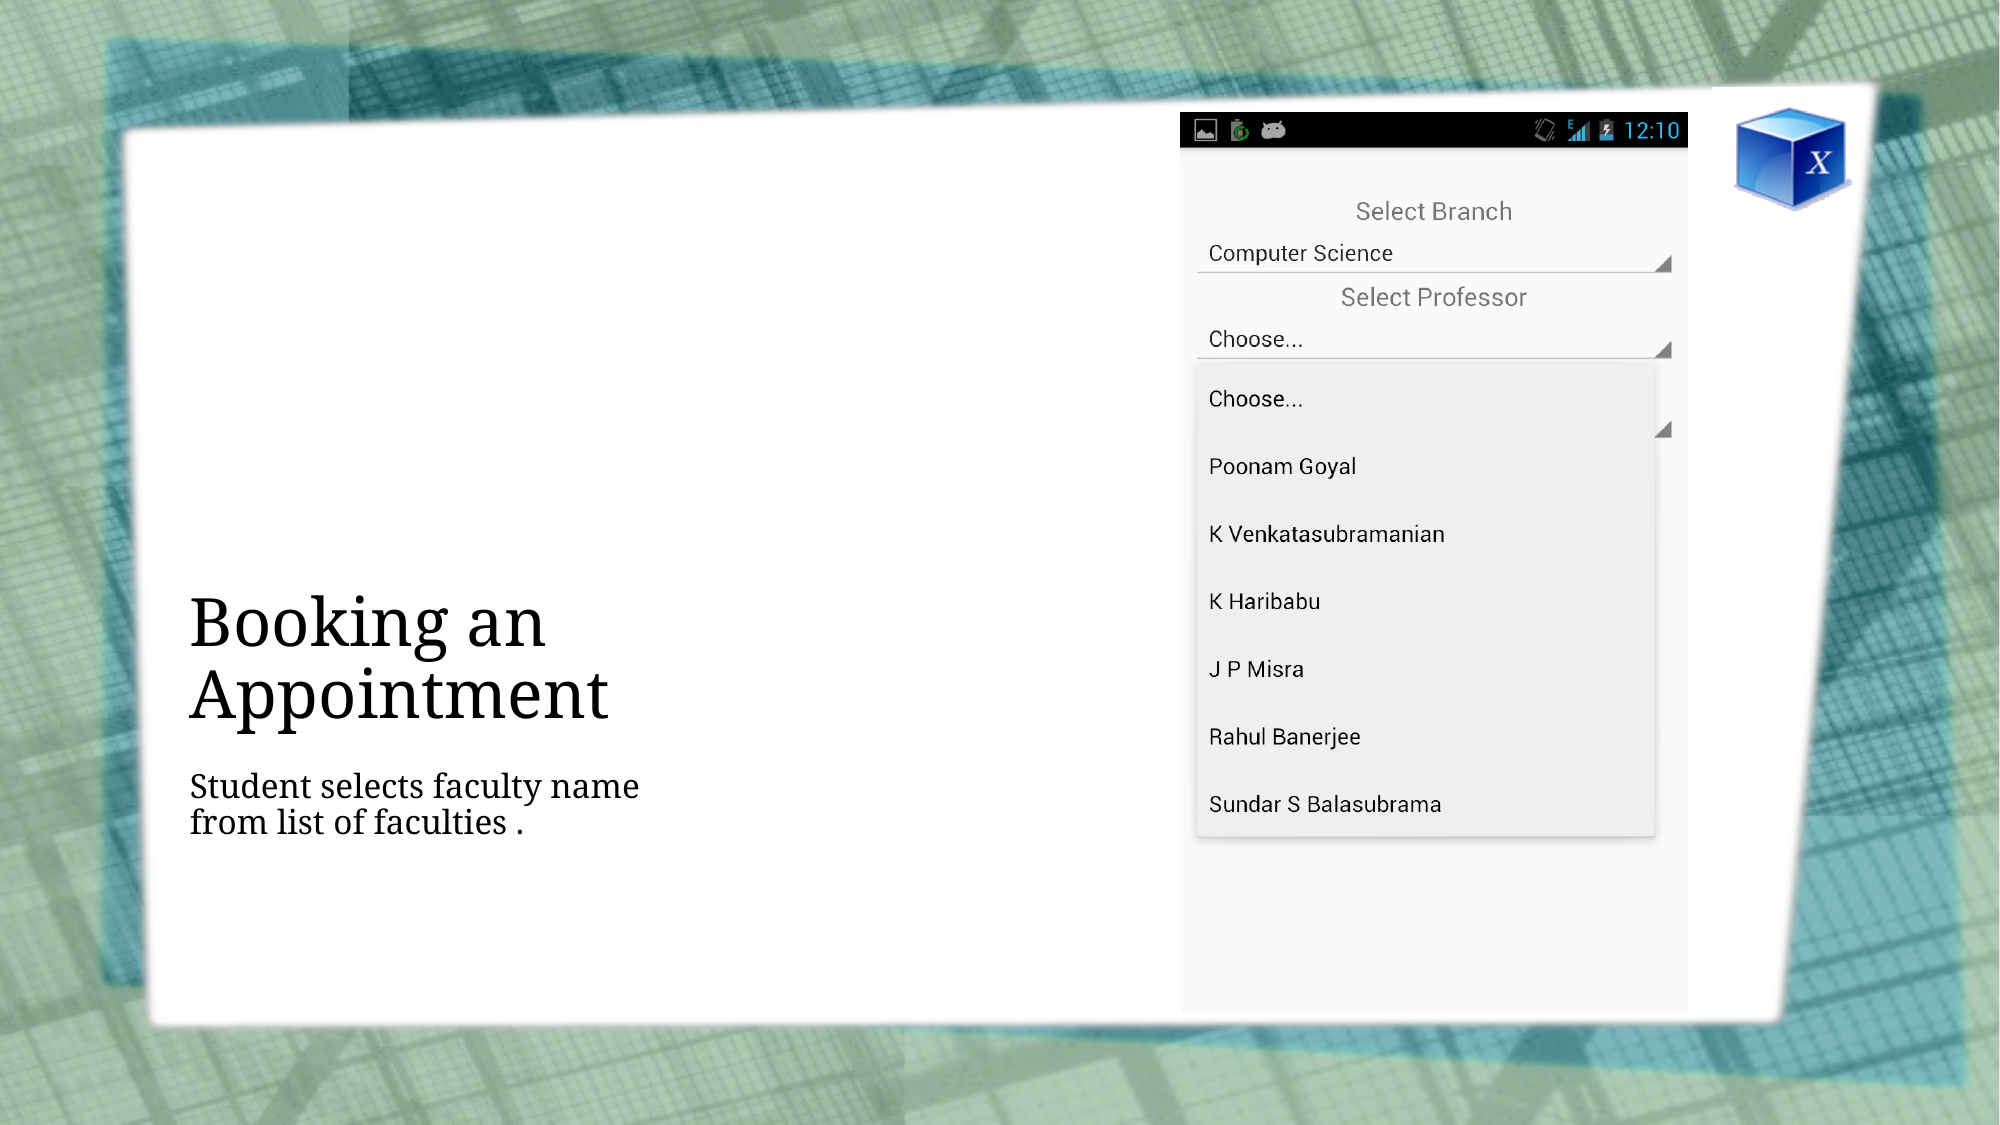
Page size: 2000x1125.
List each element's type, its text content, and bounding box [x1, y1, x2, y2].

title Booking an Appointment [174, 425, 713, 741]
picture [0, 0, 2000, 1125]
list Student selects faculty name from list of faculties . [174, 762, 713, 988]
